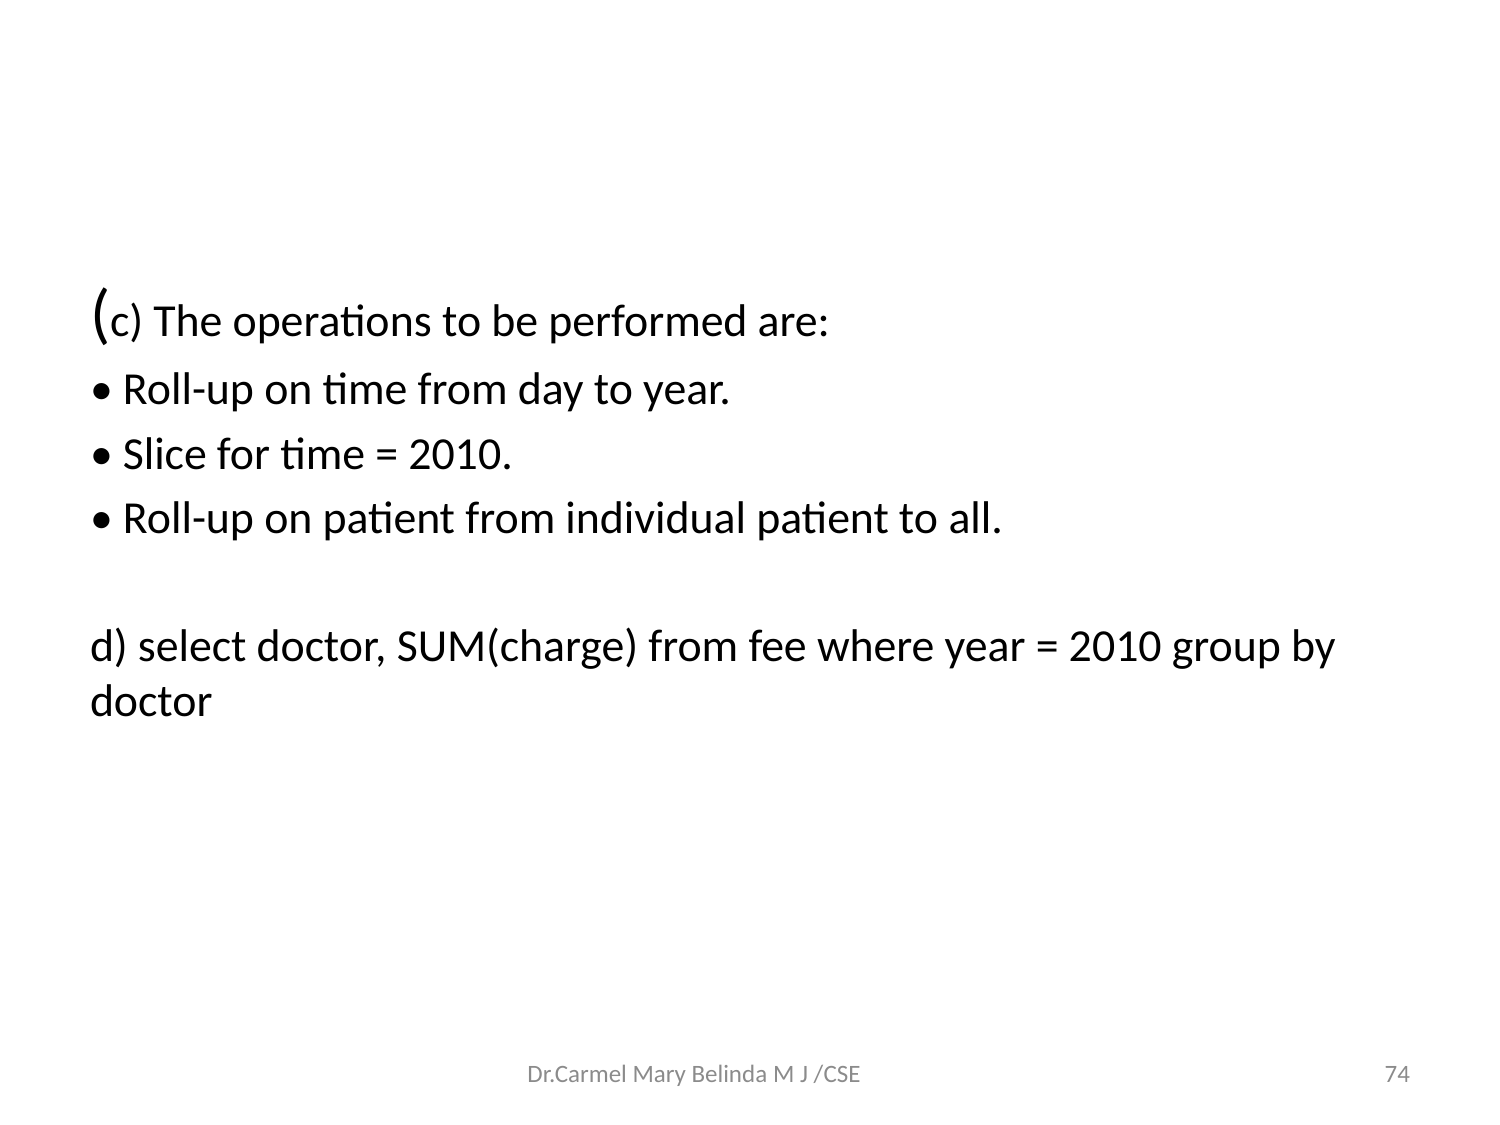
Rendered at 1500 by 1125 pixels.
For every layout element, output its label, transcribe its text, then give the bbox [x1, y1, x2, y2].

slide_number 74 [1074, 1042, 1425, 1103]
list (c) The operations to be performed are: • Roll-up on time from day to year. • Slice for time = 2010. • Roll-up on patient from individual patient to all. d) select doctor, SUM(charge) from fee where year = 2010 group by doctor [75, 262, 1425, 1005]
footer Dr.Carmel Mary Belinda M J /CSE [512, 1042, 988, 1103]
